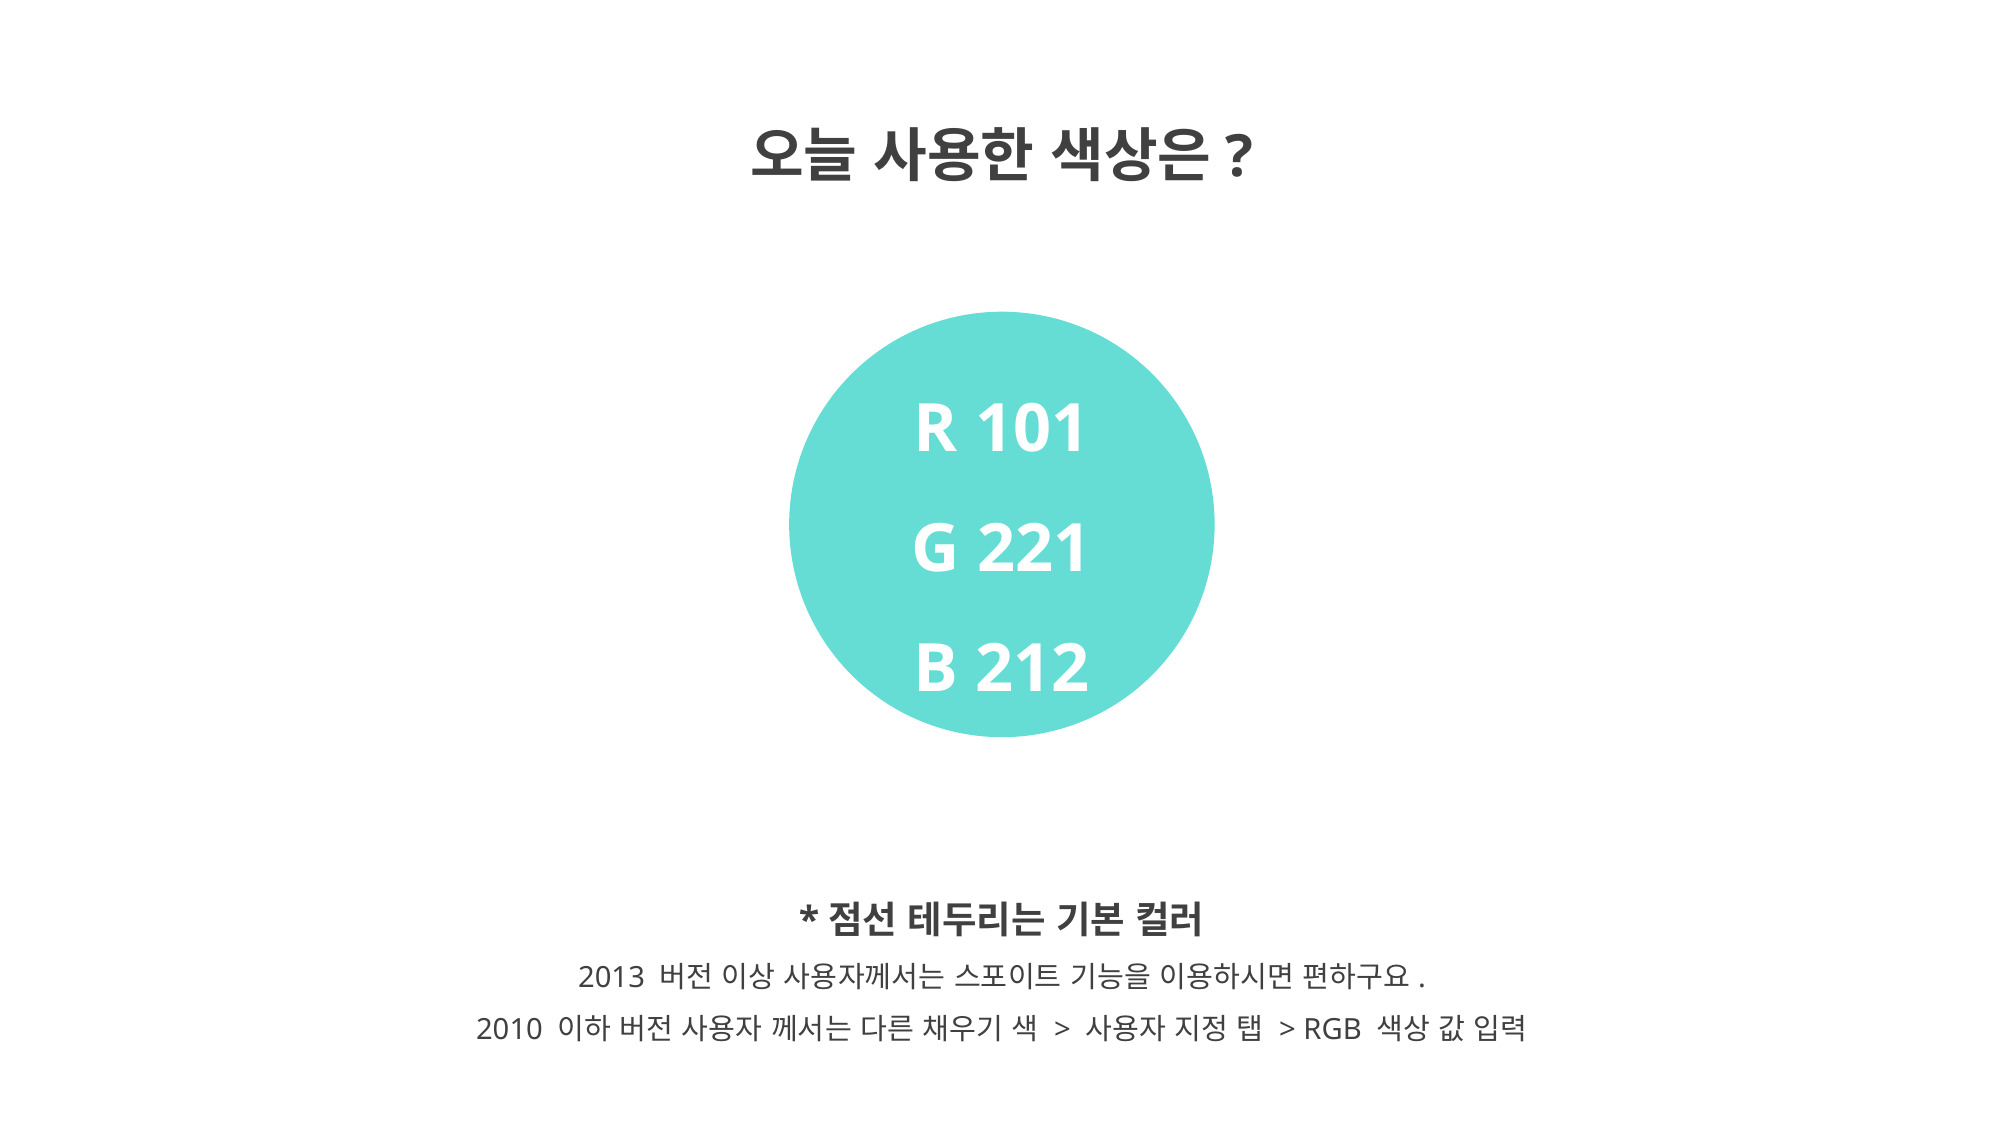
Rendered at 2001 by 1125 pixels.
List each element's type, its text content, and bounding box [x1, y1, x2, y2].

text_box *점선 테두리는 기본 컬러 2013 버전 이상 사용자께서는 스포이트 기능을 이용하시면 편하구요. 2010 이하 버전 사용자 께서는 다른 채우기 색 > 사용자 지정 탭 > RGB 색상 값 입력 [402, 865, 1601, 1053]
text_box R 101 G 221 B 212 [788, 310, 1216, 739]
text_box 오늘 사용한 색상은? [654, 75, 1350, 196]
